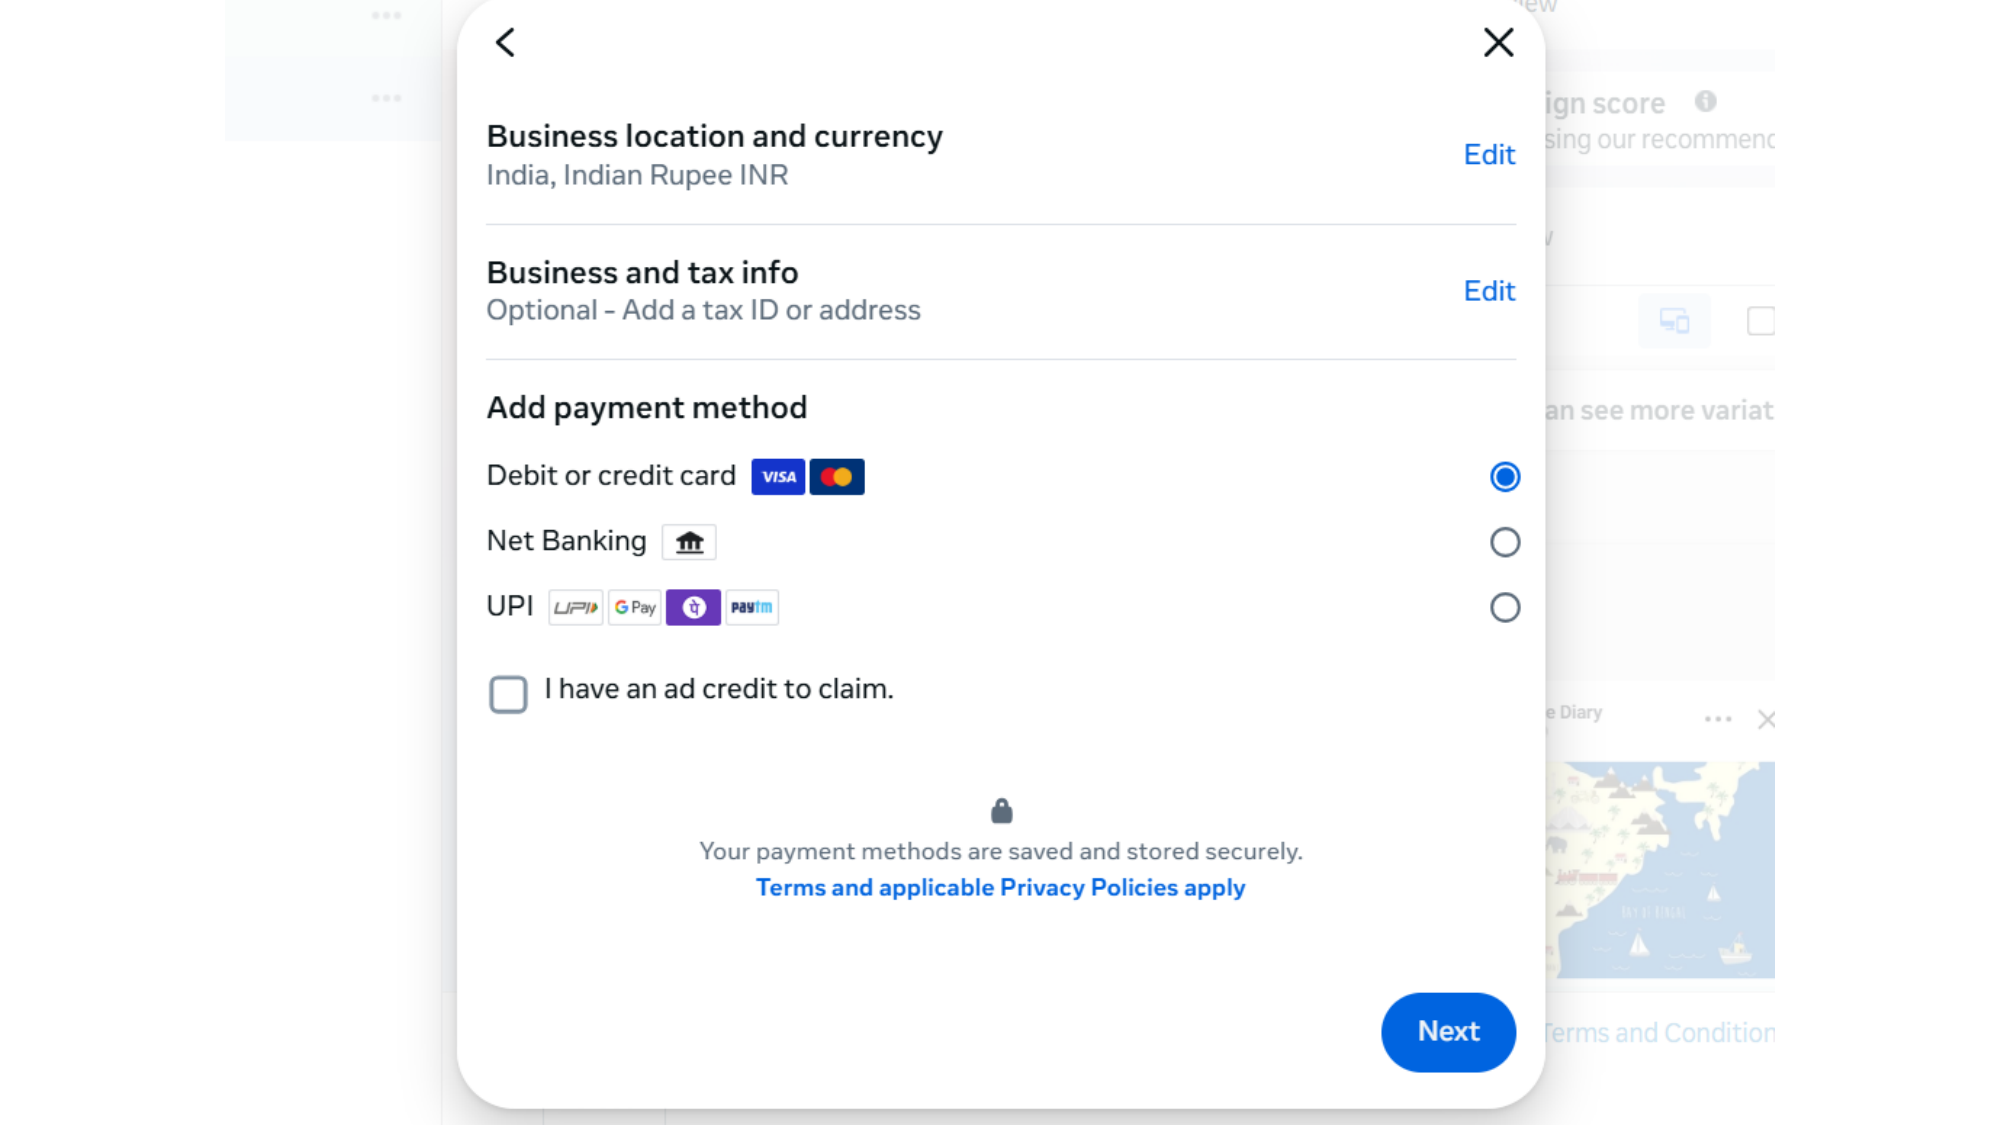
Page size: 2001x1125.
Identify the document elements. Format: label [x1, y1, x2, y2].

picture [225, 0, 1775, 1125]
